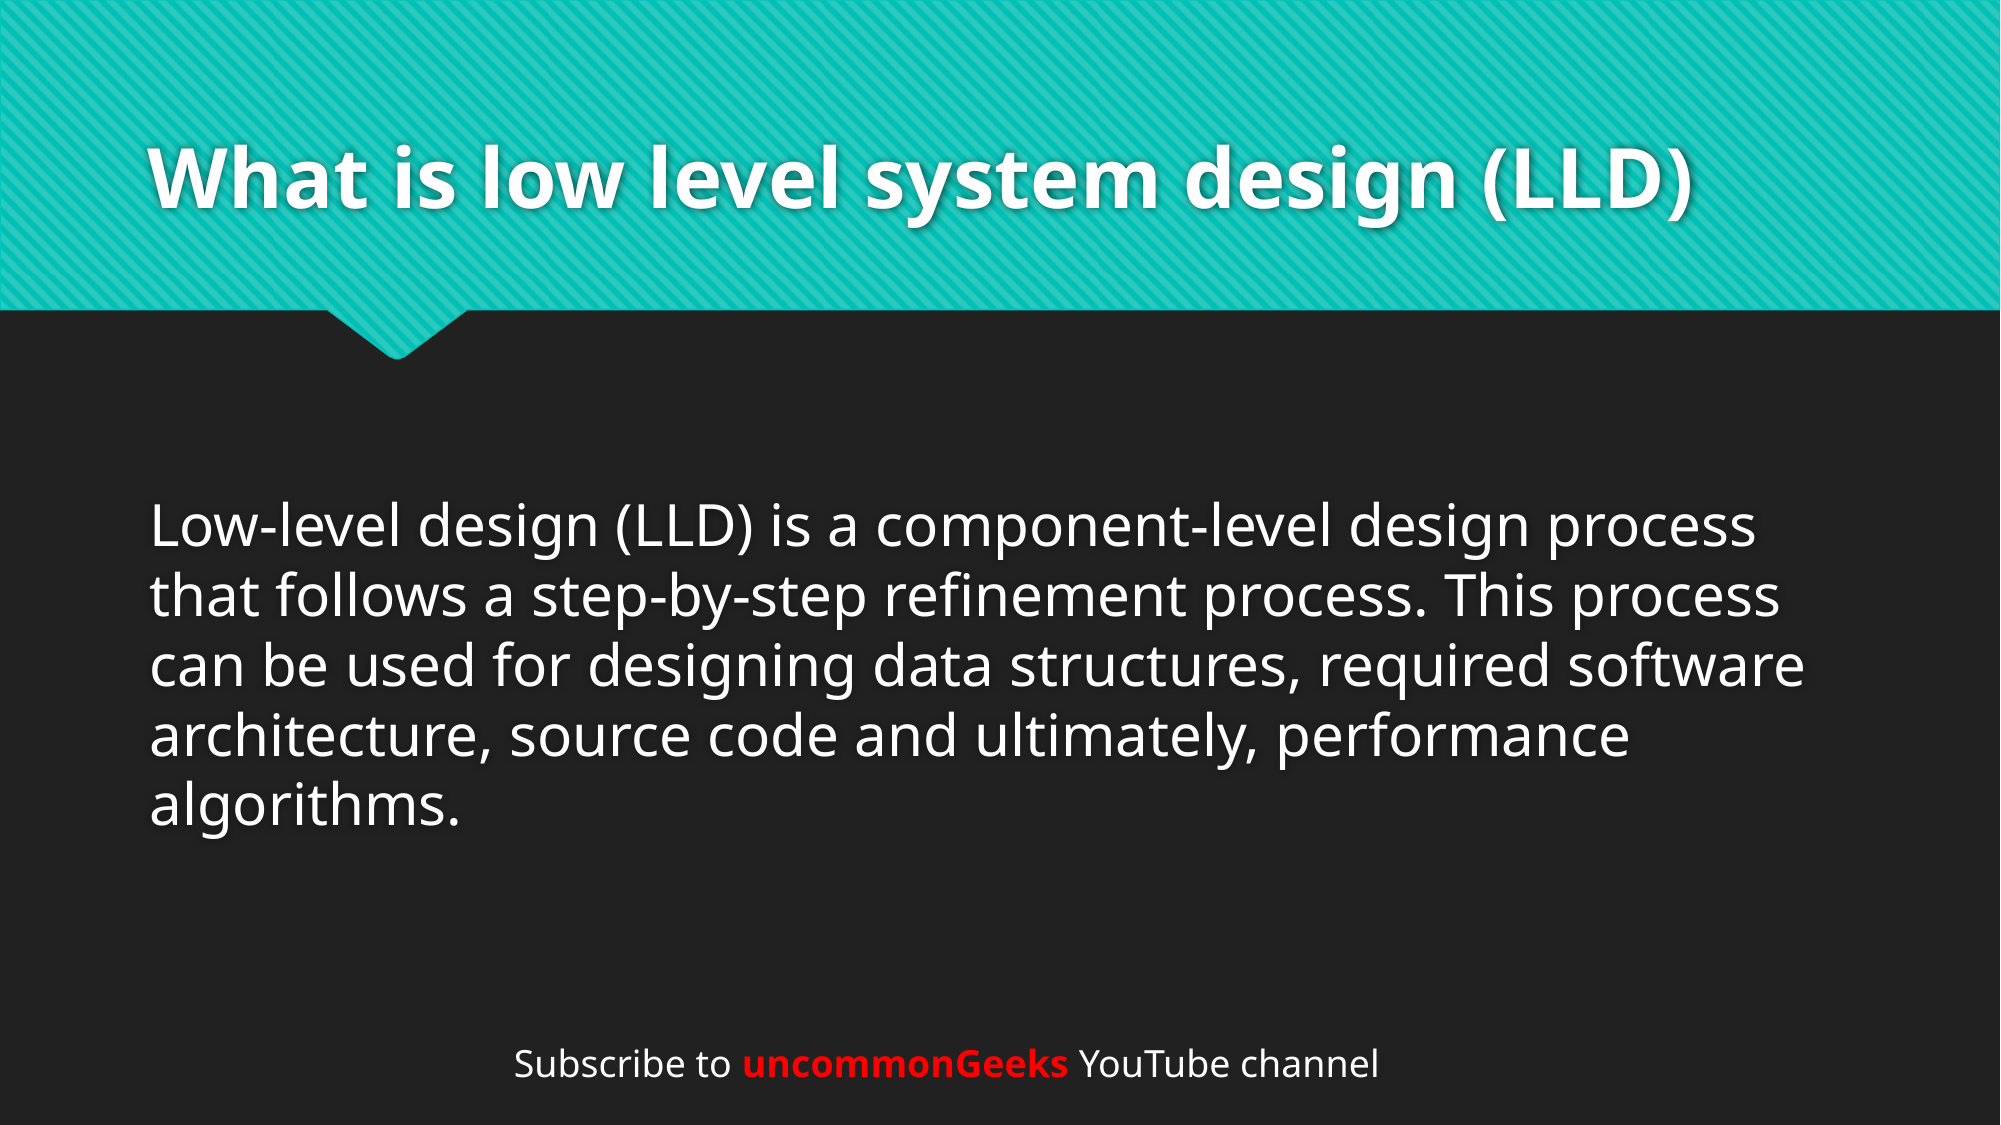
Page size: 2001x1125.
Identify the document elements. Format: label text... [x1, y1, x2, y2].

list Low-level design (LLD) is a component-level design process that follows a step-by-step refinement process. This process can be used for designing data structures, required software architecture, source code and ultimately, performance algorithms. [134, 364, 1866, 962]
title What is low level system design (LLD) [132, 73, 1868, 233]
text_box Subscribe to uncommonGeeks YouTube channel [499, 1032, 1501, 1093]
